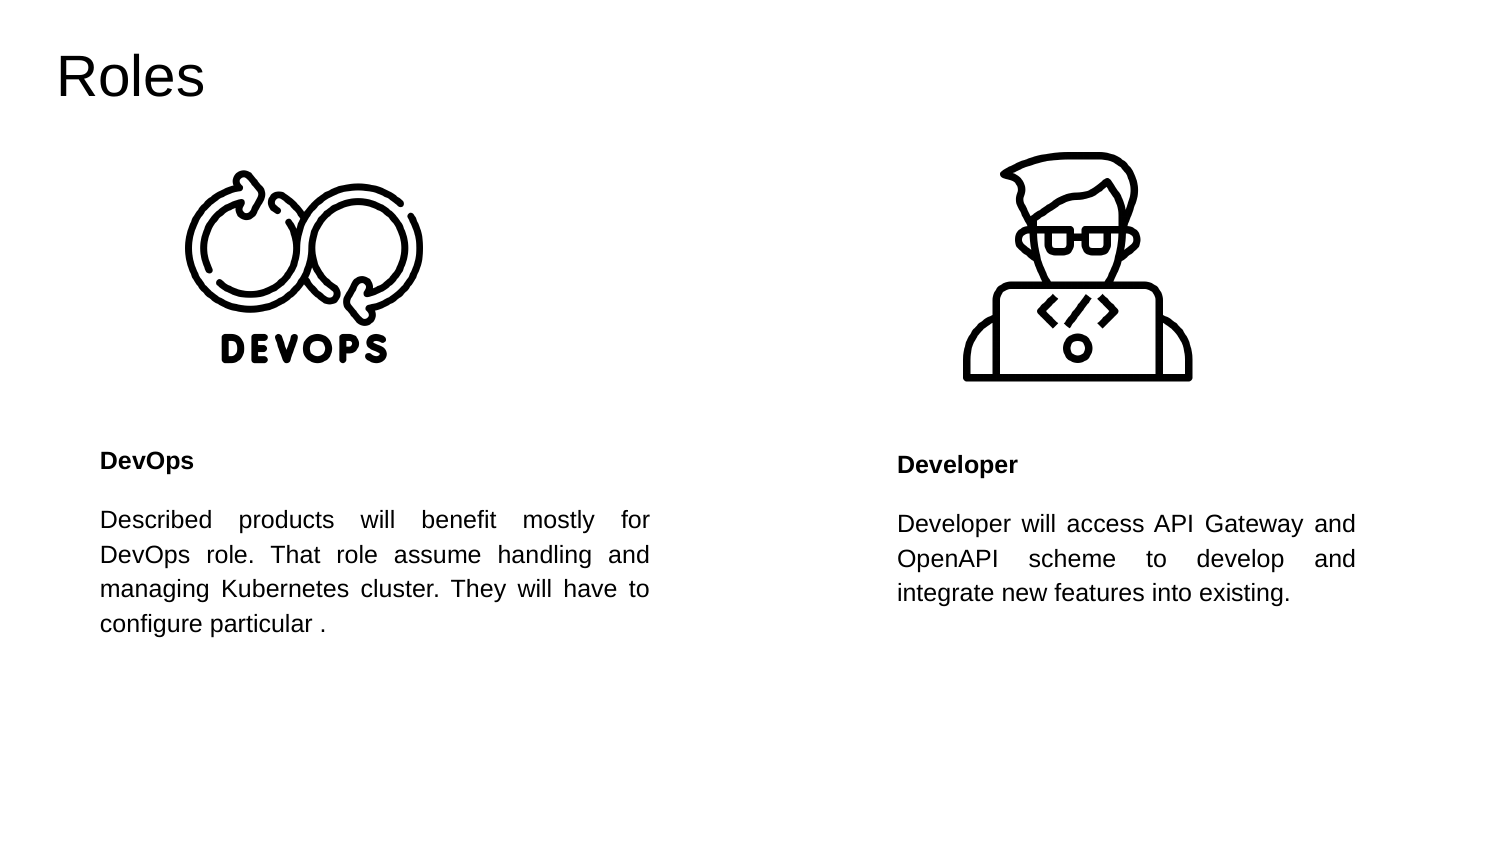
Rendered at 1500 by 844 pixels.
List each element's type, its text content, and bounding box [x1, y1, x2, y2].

list Developer Developer will access API Gateway and OpenAPI scheme to develop and integrate new features into existing. [882, 428, 1373, 772]
list DevOps Described products will benefit mostly for DevOps role. That role assume handling and managing Kubernetes cluster. They will have to configure particular . [84, 425, 667, 706]
picture [185, 147, 423, 385]
picture [959, 147, 1197, 385]
title Roles [41, 23, 1440, 117]
